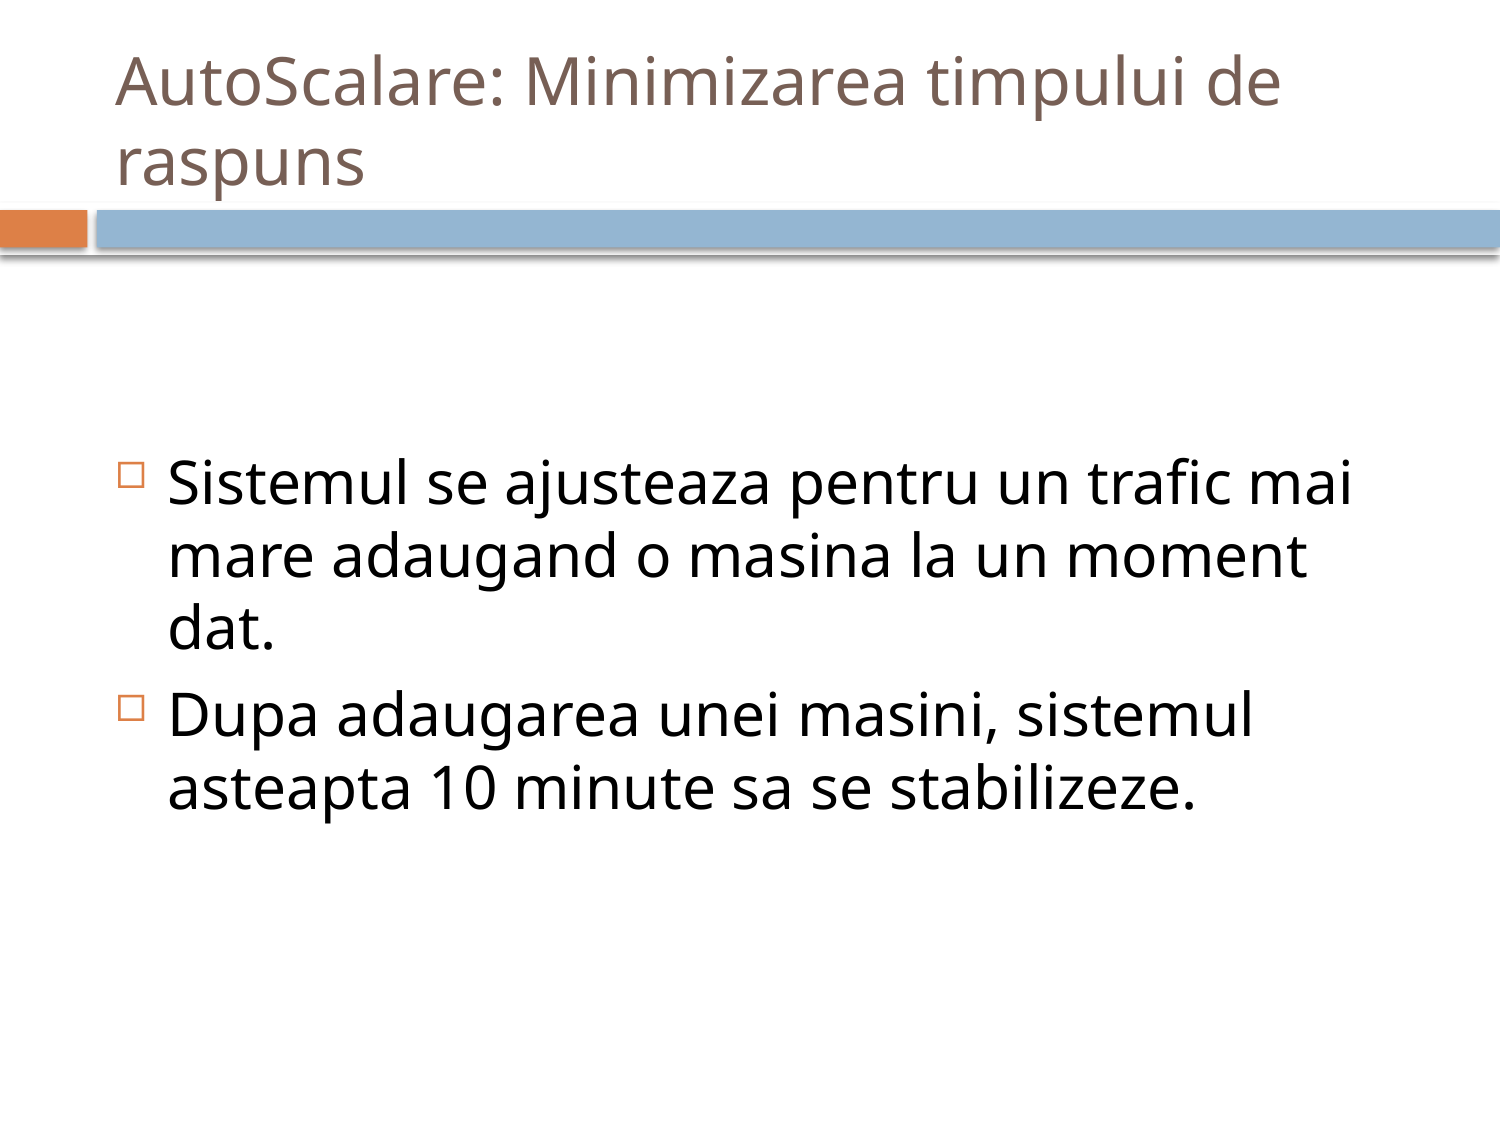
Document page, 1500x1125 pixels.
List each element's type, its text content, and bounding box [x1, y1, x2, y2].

title AutoScalare: Minimizarea timpului de raspuns [100, 37, 1438, 200]
list Sistemul se ajusteaza pentru un trafic mai mare adaugand o masina la un moment dat. Dupa adaugarea unei masini, sistemul asteapta 10 minute sa se stabilizeze. [100, 262, 1438, 1000]
